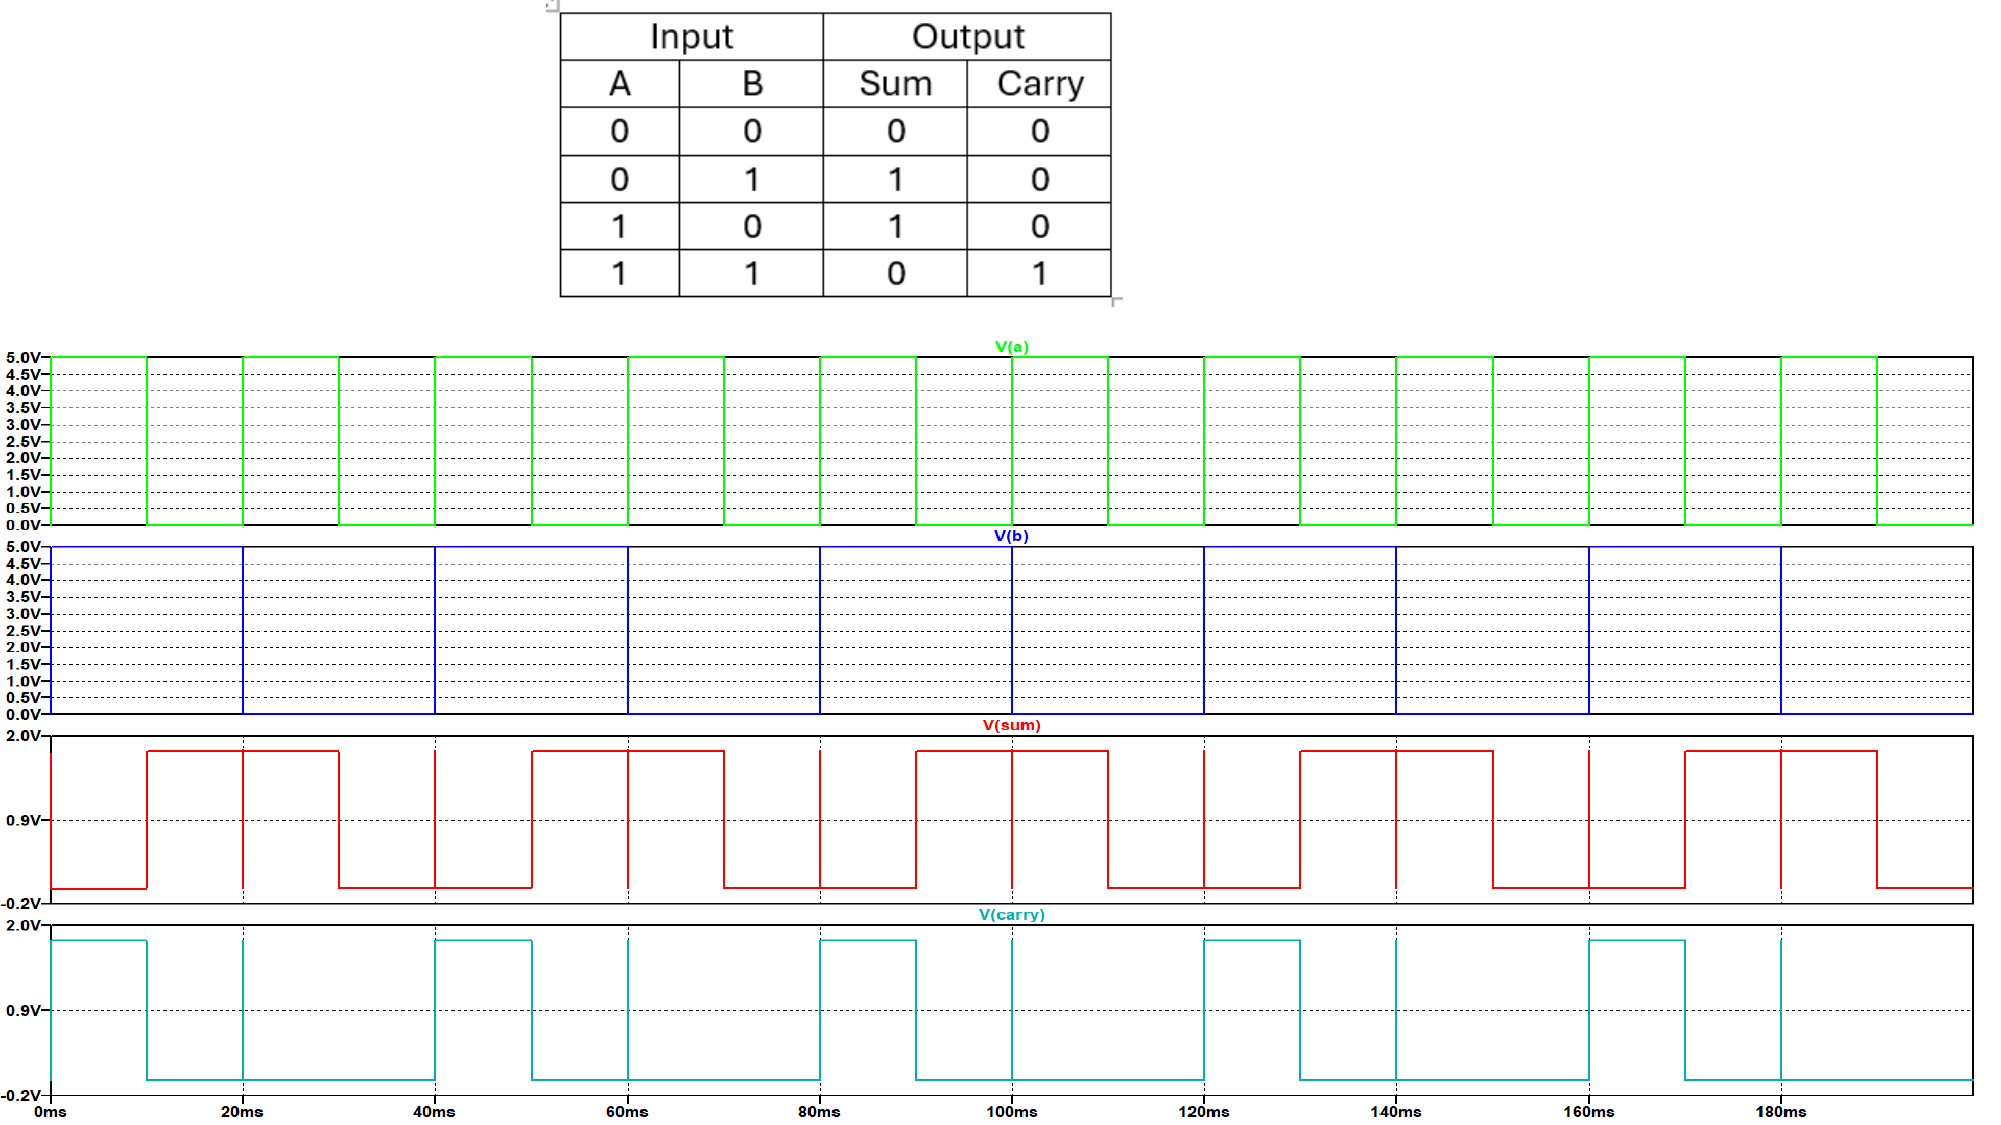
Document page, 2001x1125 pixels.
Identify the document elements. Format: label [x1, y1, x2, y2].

picture [545, 0, 1124, 308]
picture [0, 337, 2000, 1122]
